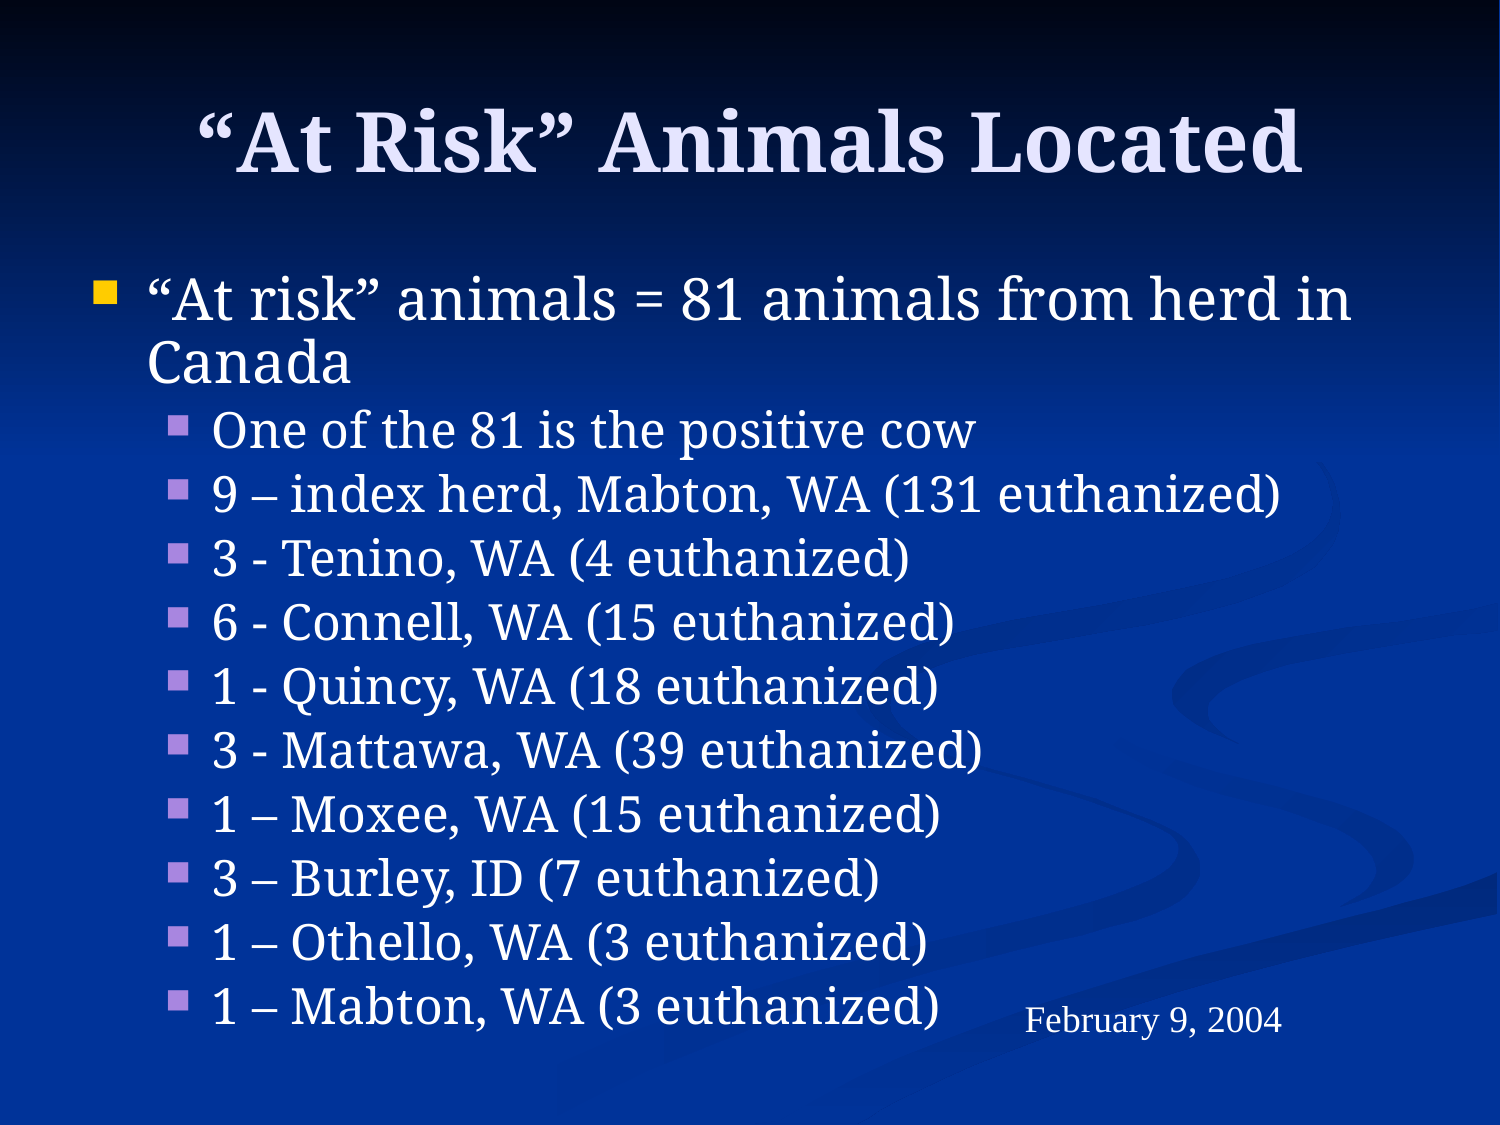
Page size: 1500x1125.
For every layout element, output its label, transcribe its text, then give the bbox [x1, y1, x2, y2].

title “At Risk” Animals Located [75, 45, 1425, 233]
text_box February 9, 2004 [1009, 987, 1341, 1048]
list “At risk” animals = 81 animals from herd in Canada One of the 81 is the positive cow 9 – index herd, Mabton, WA (131 euthanized) 3 - Tenino, WA (4 euthanized) 6 - Connell, WA (15 euthanized) 1 - Quincy, WA (18 euthanized) 3 - Mattawa, WA (39 euthanized) 1 – Moxee, WA (15 euthanized) 3 – Burley, ID (7 euthanized) 1 – Othello, WA (3 euthanized) 1 – Mabton, WA (3 euthanized) [75, 262, 1425, 1005]
